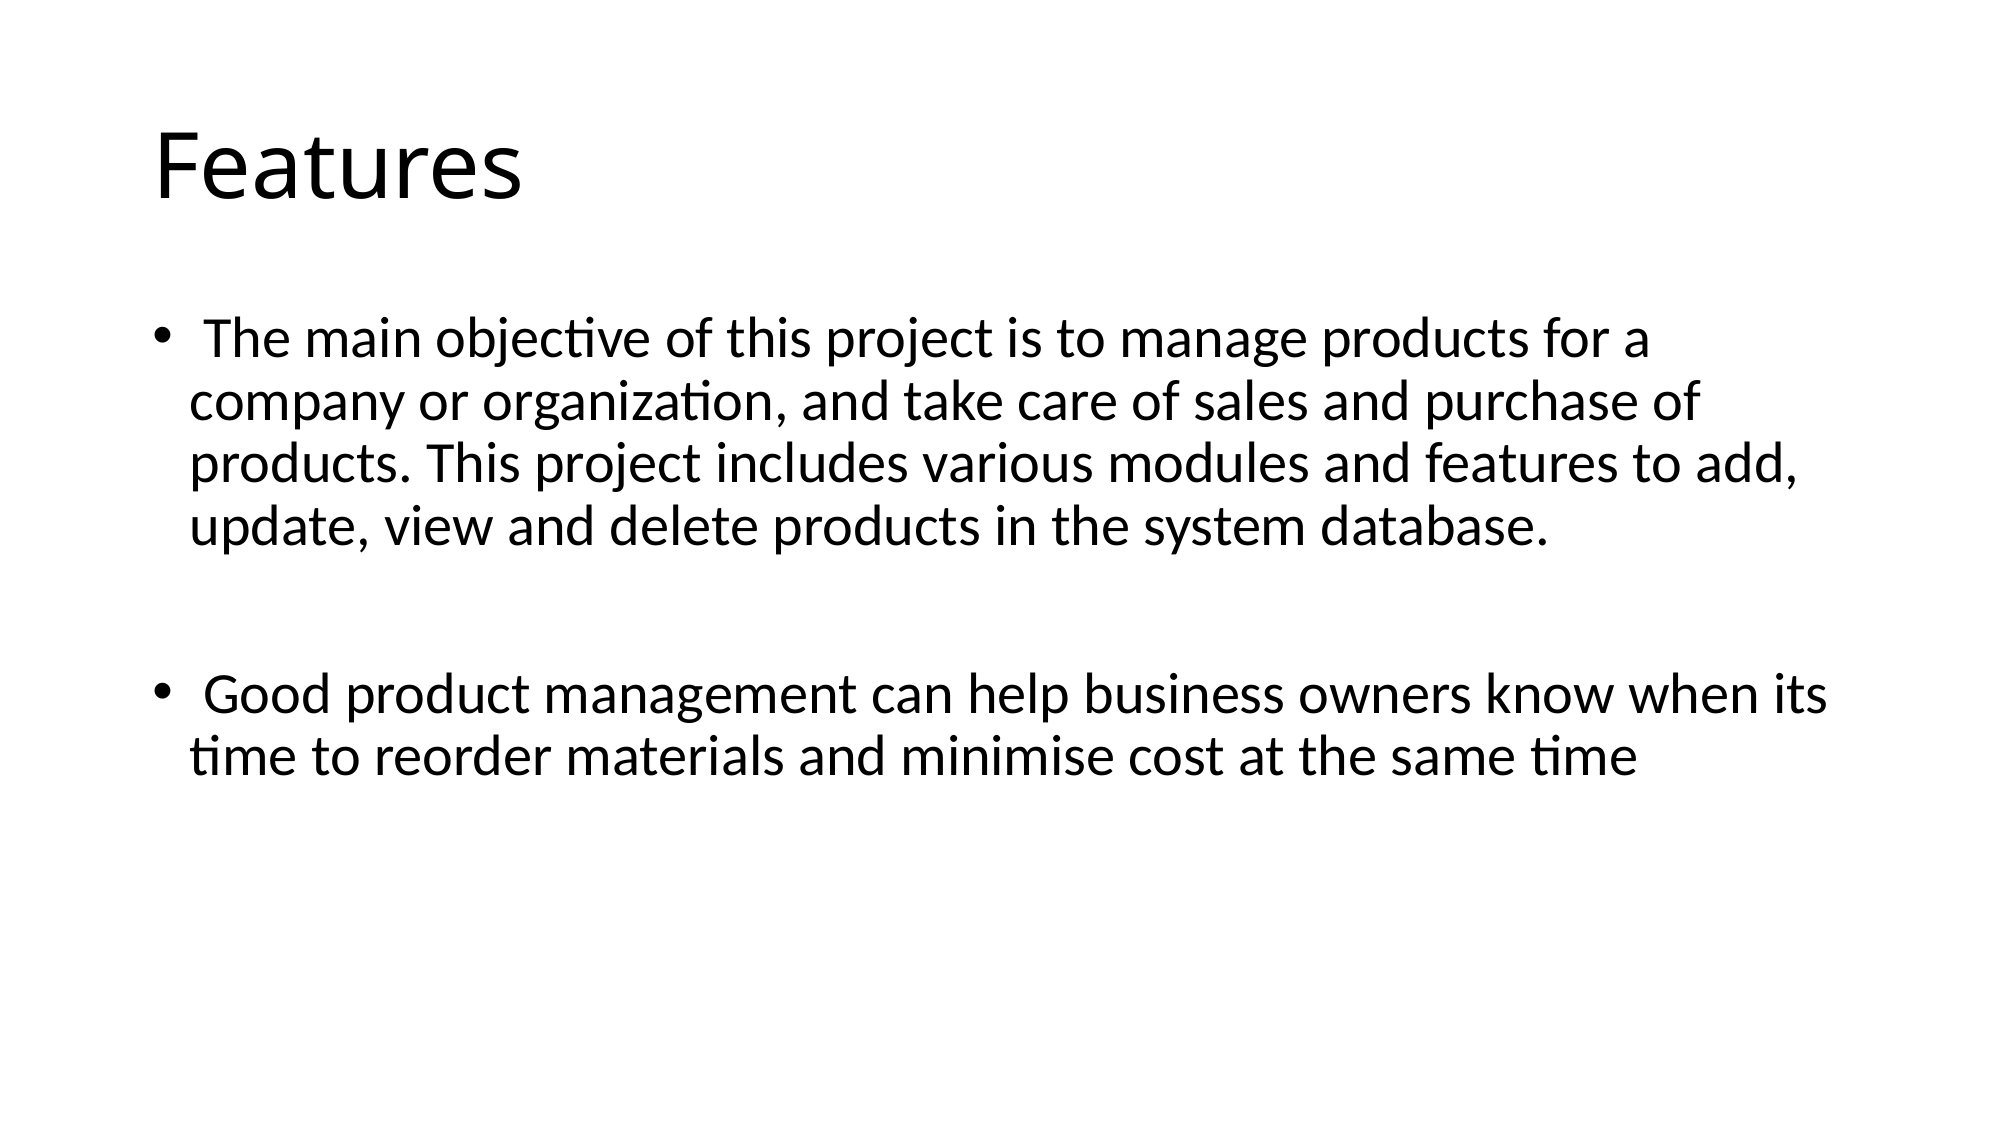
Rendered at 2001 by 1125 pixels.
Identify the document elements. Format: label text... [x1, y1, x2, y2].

list The main objective of this project is to manage products for a company or organization, and take care of sales and purchase of products. This project includes various modules and features to add, update, view and delete products in the system database. Good product management can help business owners know when its time to reorder materials and minimise cost at the same time [137, 299, 1863, 1014]
title Features [137, 59, 1863, 278]
